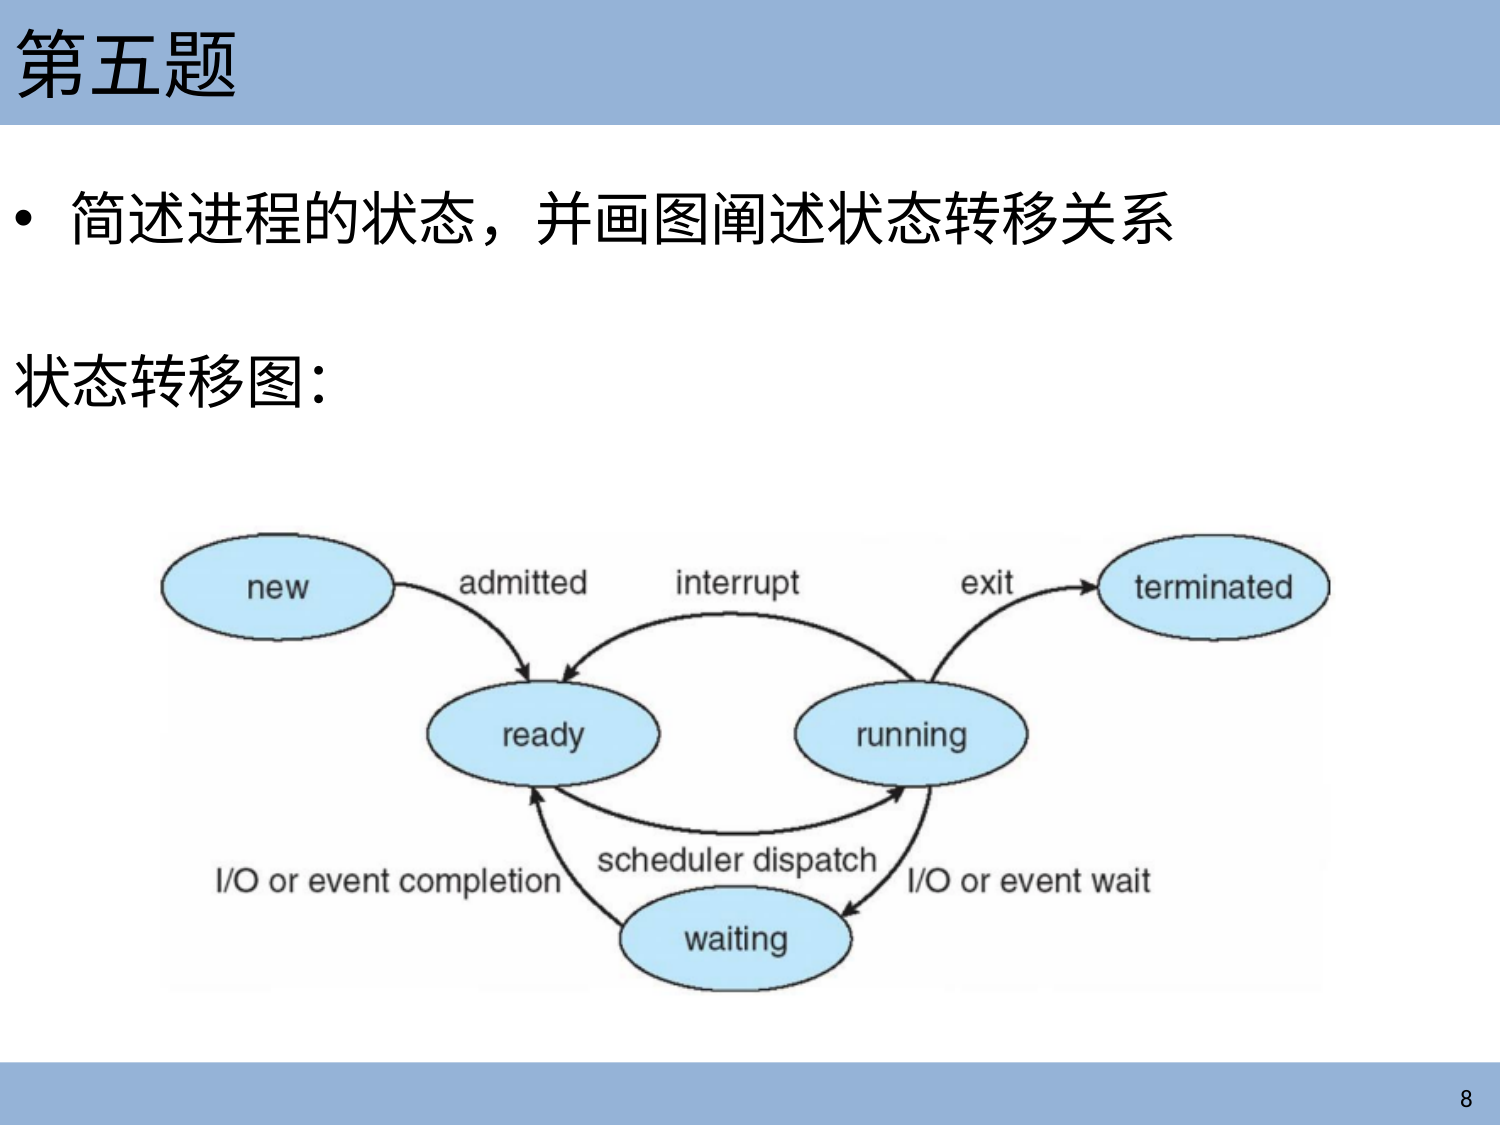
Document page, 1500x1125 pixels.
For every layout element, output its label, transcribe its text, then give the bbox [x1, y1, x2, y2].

title 第五题 [0, 0, 1499, 125]
text_box 简述进程的状态，并画图阐述状态转移关系 状态转移图： [0, 1035, 1500, 1113]
text_box 简述进程的状态，并画图阐述状态转移关系 状态转移图： [0, 174, 1500, 465]
picture [0, 465, 1500, 1028]
